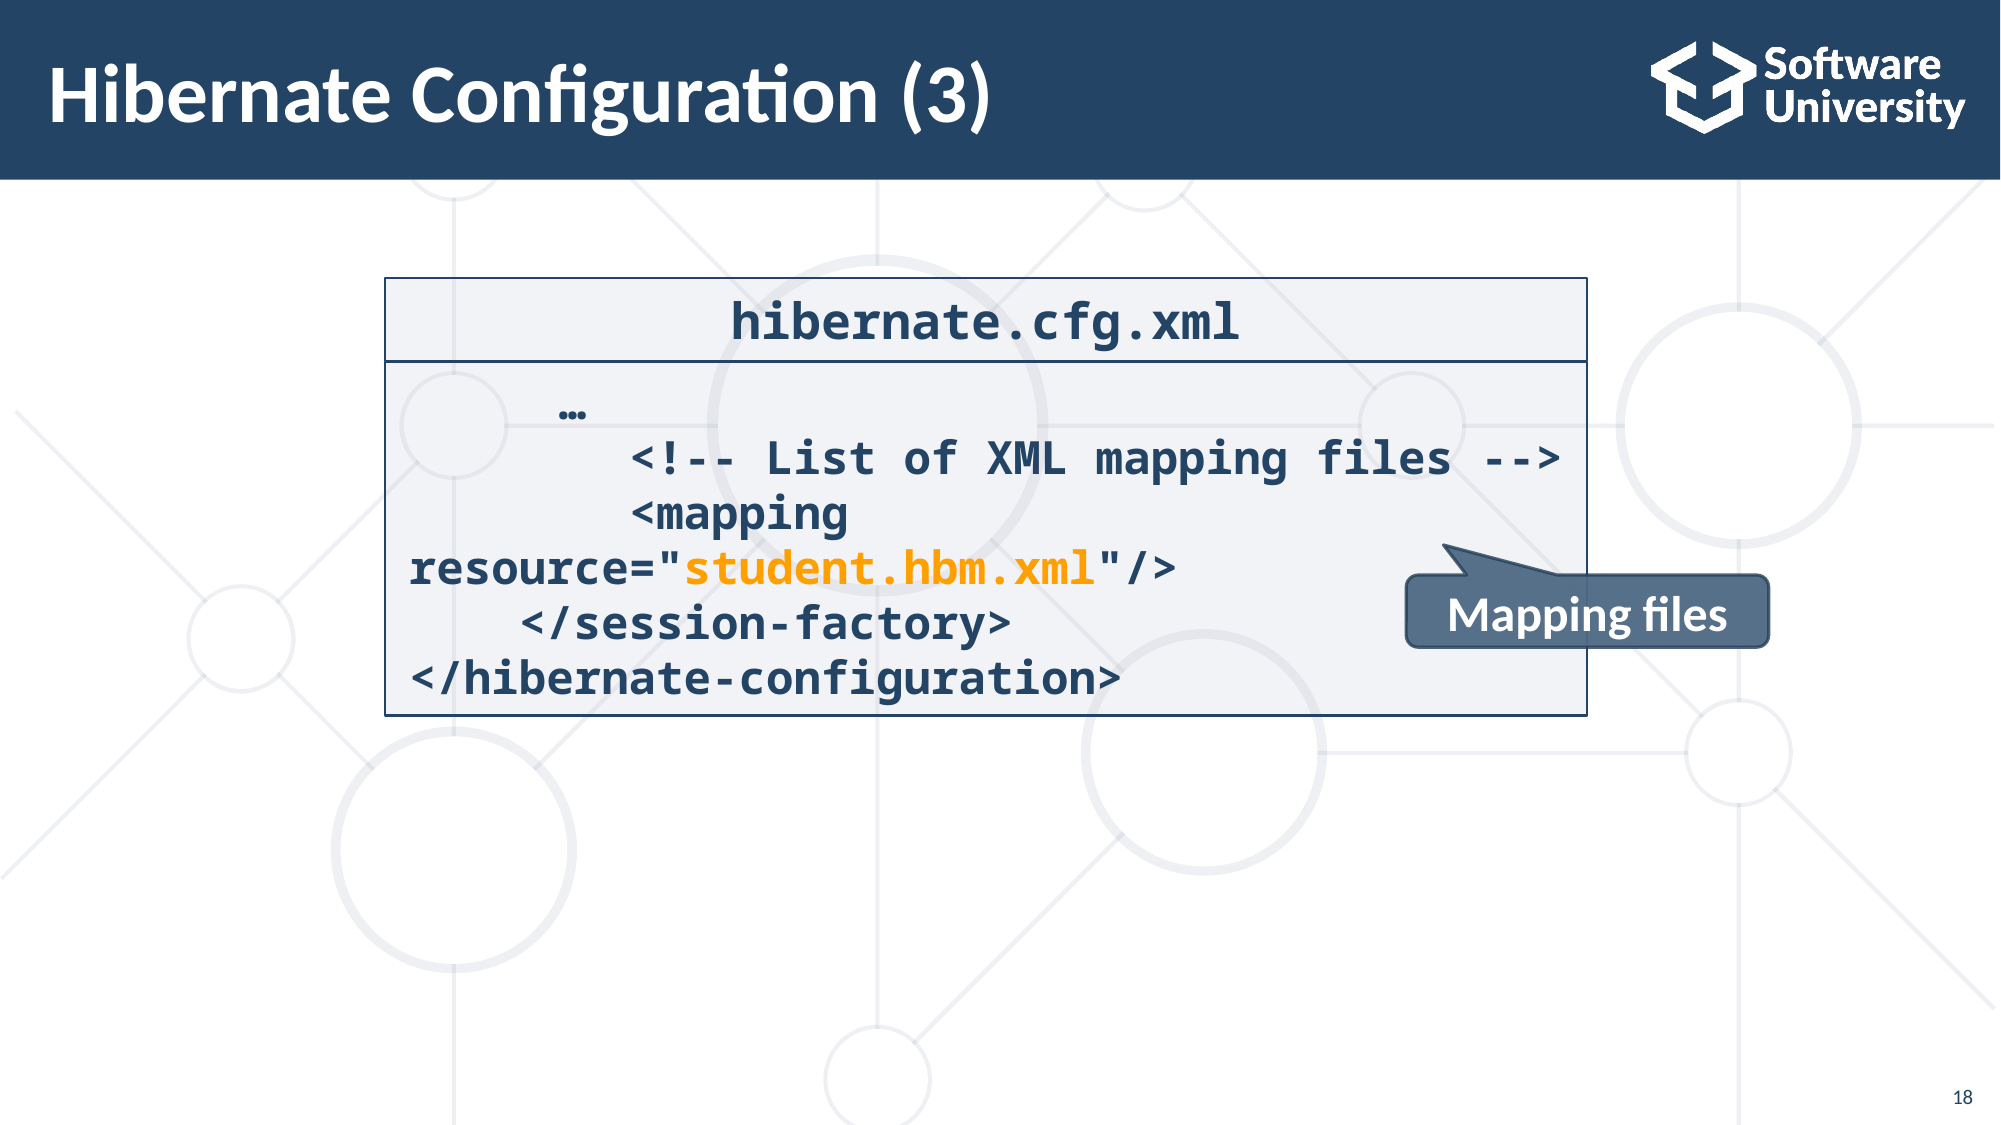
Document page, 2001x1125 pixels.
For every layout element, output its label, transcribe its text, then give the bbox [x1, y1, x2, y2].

slide_number 18 [1927, 1067, 1989, 1117]
picture [1651, 41, 1966, 134]
title Hibernate Configuration (3) [31, 16, 1625, 162]
text_box hibernate.cfg.xml [385, 277, 1588, 362]
text_box Mapping files [1404, 542, 1771, 650]
text_box … <!-- List of XML mapping files --> <mapping resource="student.hbm.xml"/> </session-factory> </hibernate-configuration> [385, 362, 1588, 716]
